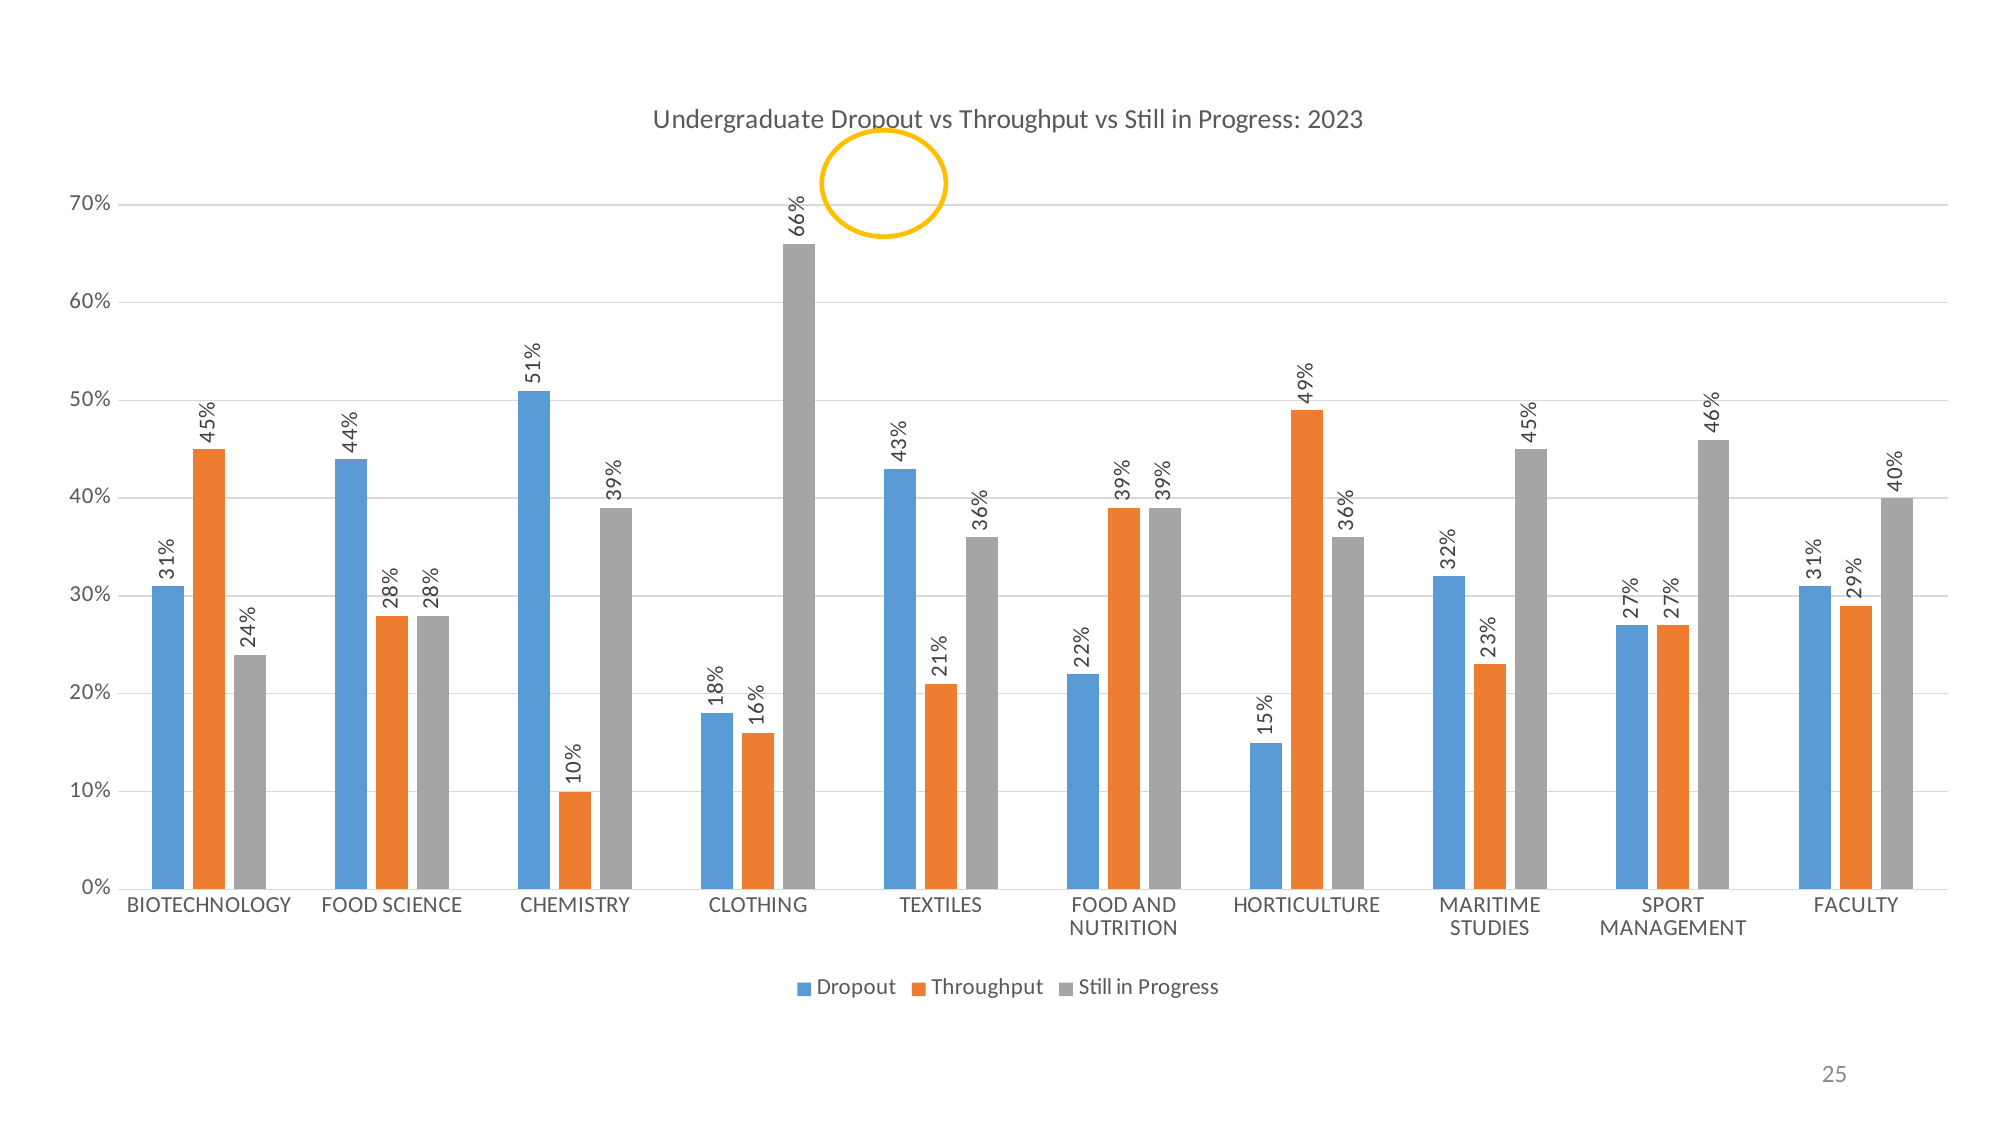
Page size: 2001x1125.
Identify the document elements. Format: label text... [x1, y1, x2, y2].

slide_number 25 [1412, 1042, 1863, 1103]
chart [30, 71, 1987, 1008]
